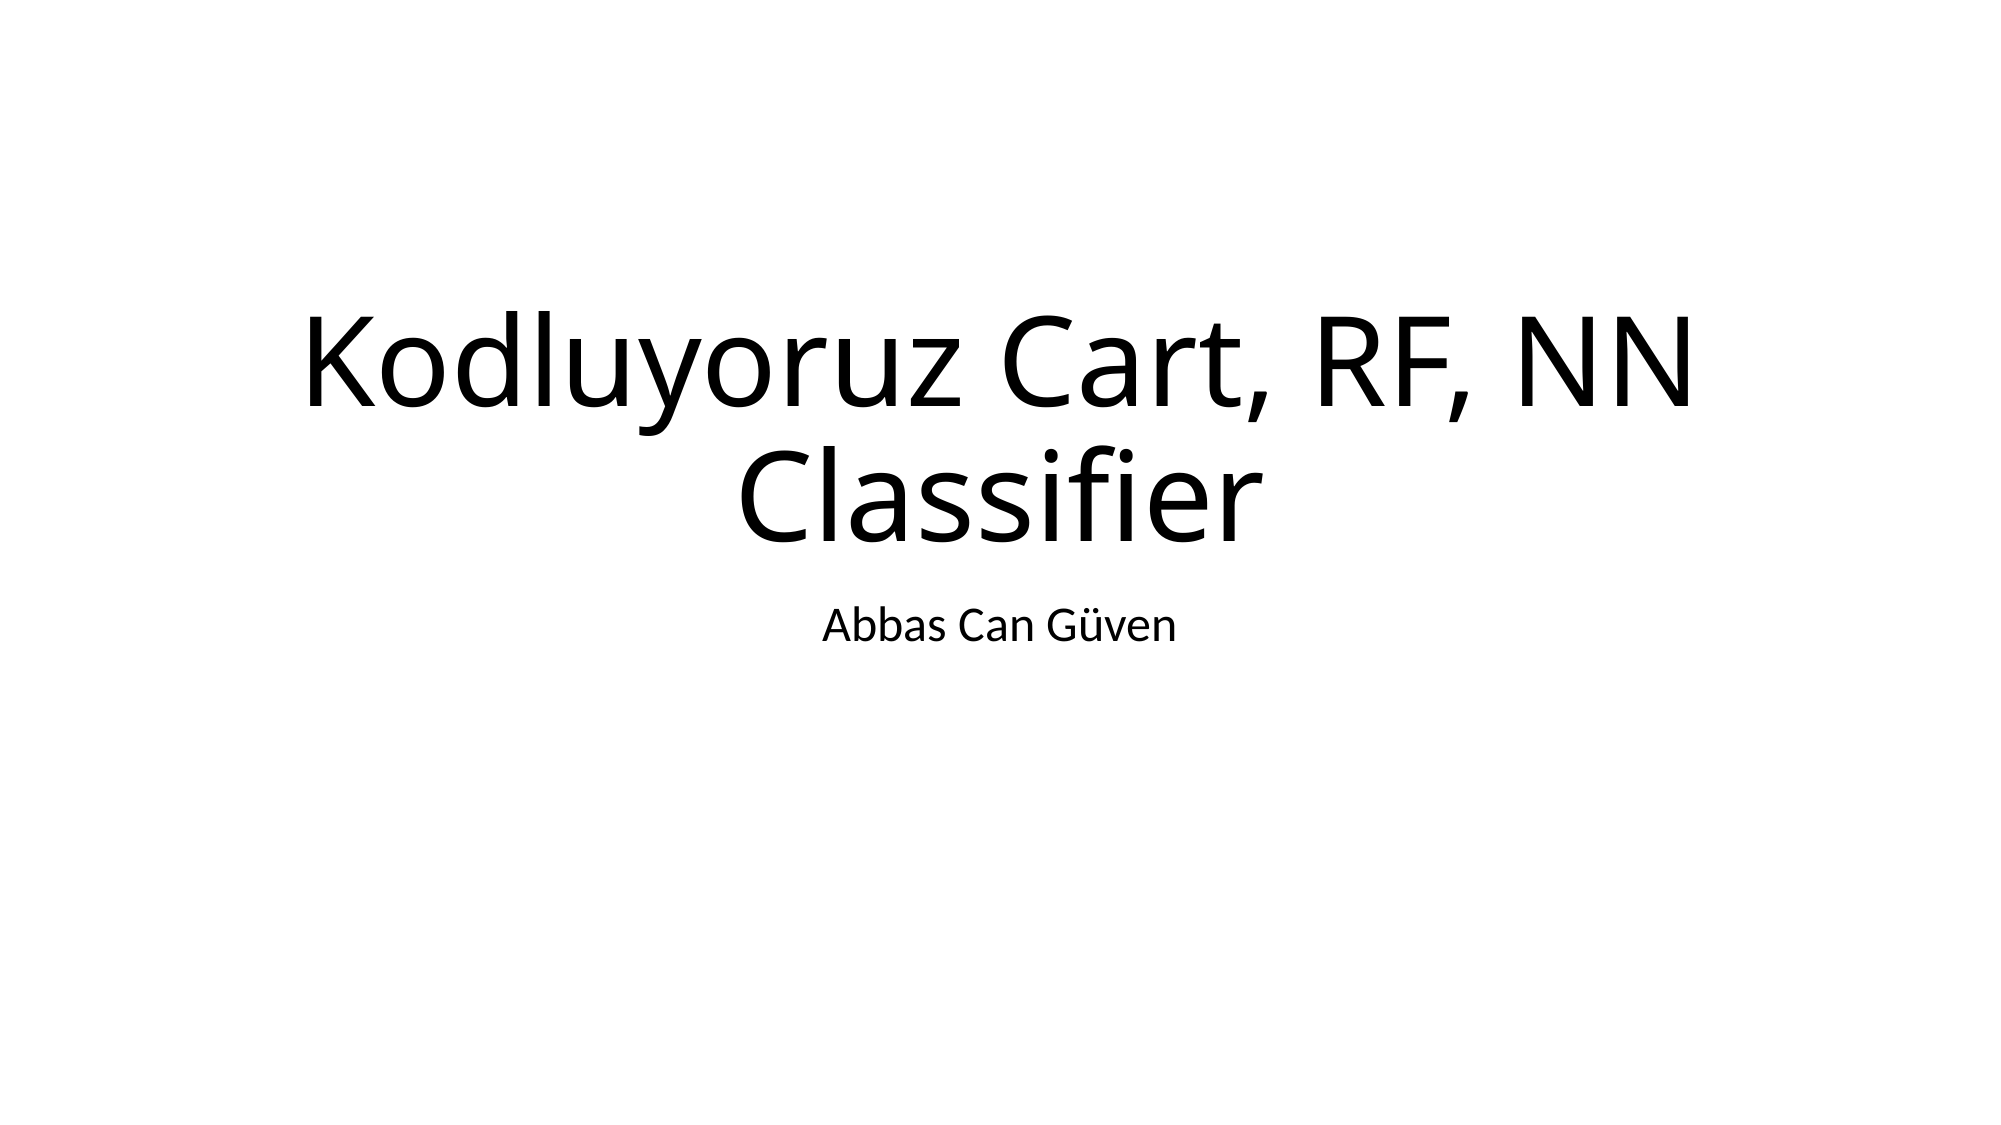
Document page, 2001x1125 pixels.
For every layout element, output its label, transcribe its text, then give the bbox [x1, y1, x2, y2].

title Kodluyoruz Cart, RF, NN Classifier [249, 184, 1750, 576]
subtitle Abbas Can Güven [249, 590, 1750, 863]
